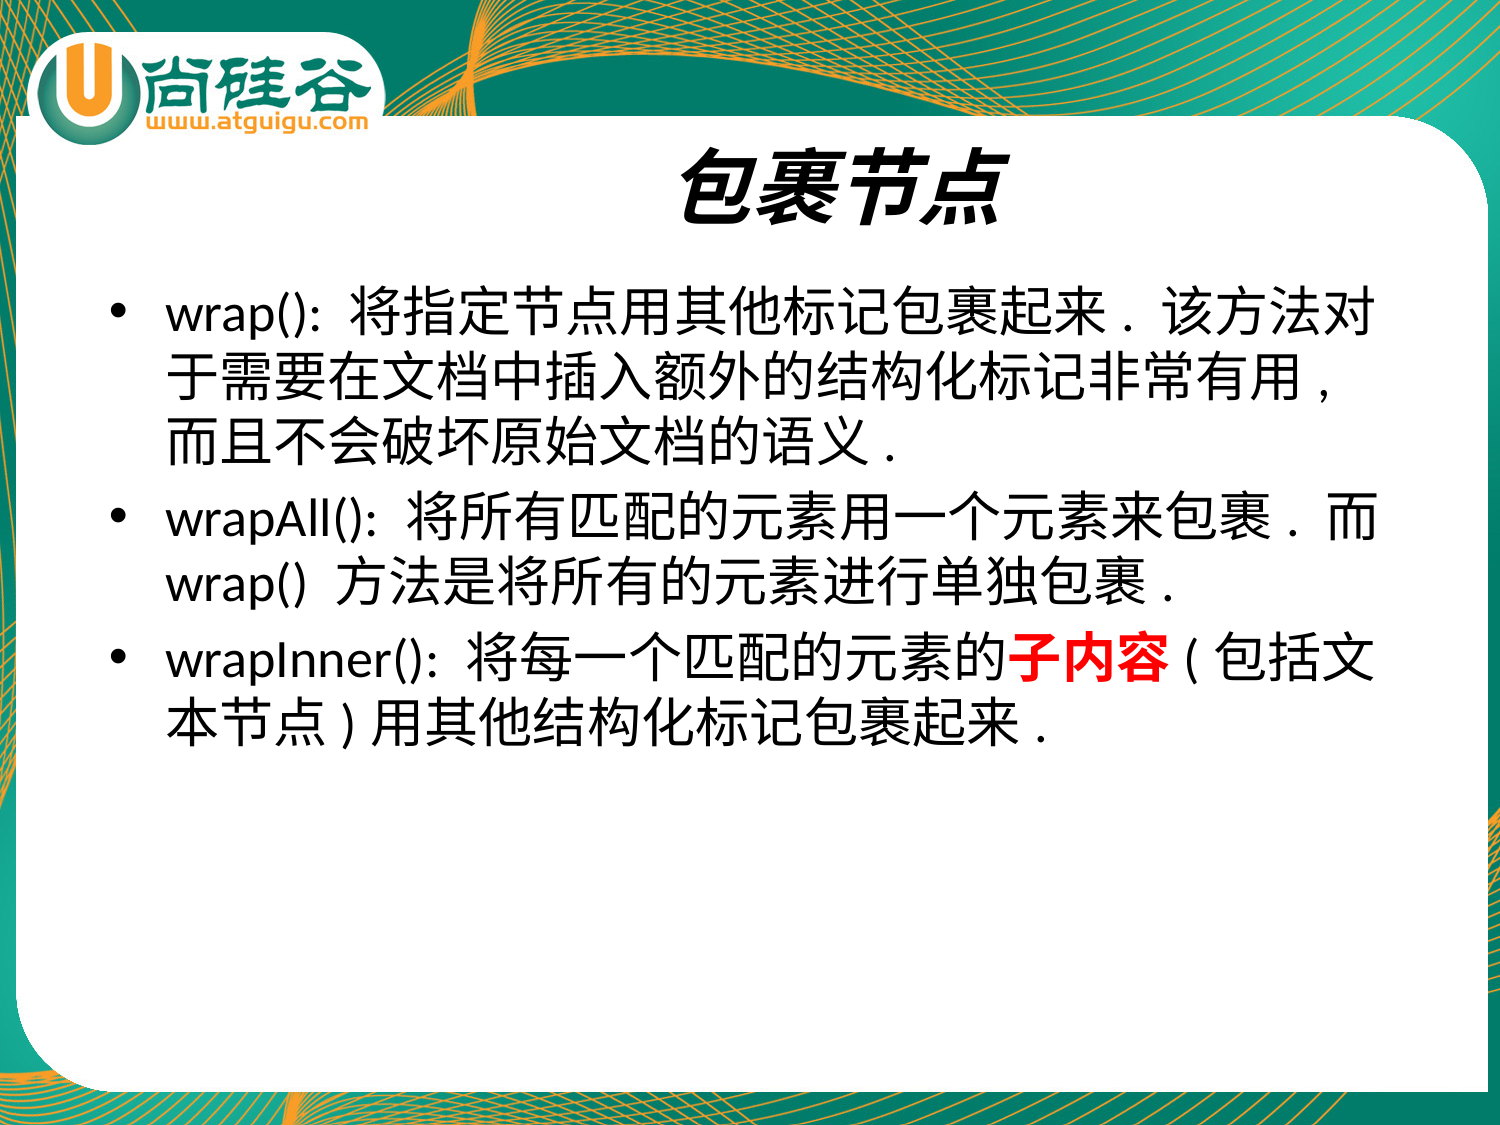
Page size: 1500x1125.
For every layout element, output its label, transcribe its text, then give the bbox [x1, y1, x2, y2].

title 包裹节点 [159, 114, 1500, 256]
list wrap(): 将指定节点用其他标记包裹起来. 该方法对于需要在文档中插入额外的结构化标记非常有用, 而且不会破坏原始文档的语义. wrapAll(): 将所有匹配的元素用一个元素来包裹. 而 wrap() 方法是将所有的元素进行单独包裹. wrapInner(): 将每一个匹配的元素的子内容(包括文本节点)用其他结构化标记包裹起来. [93, 269, 1407, 942]
picture [0, 0, 1500, 1125]
